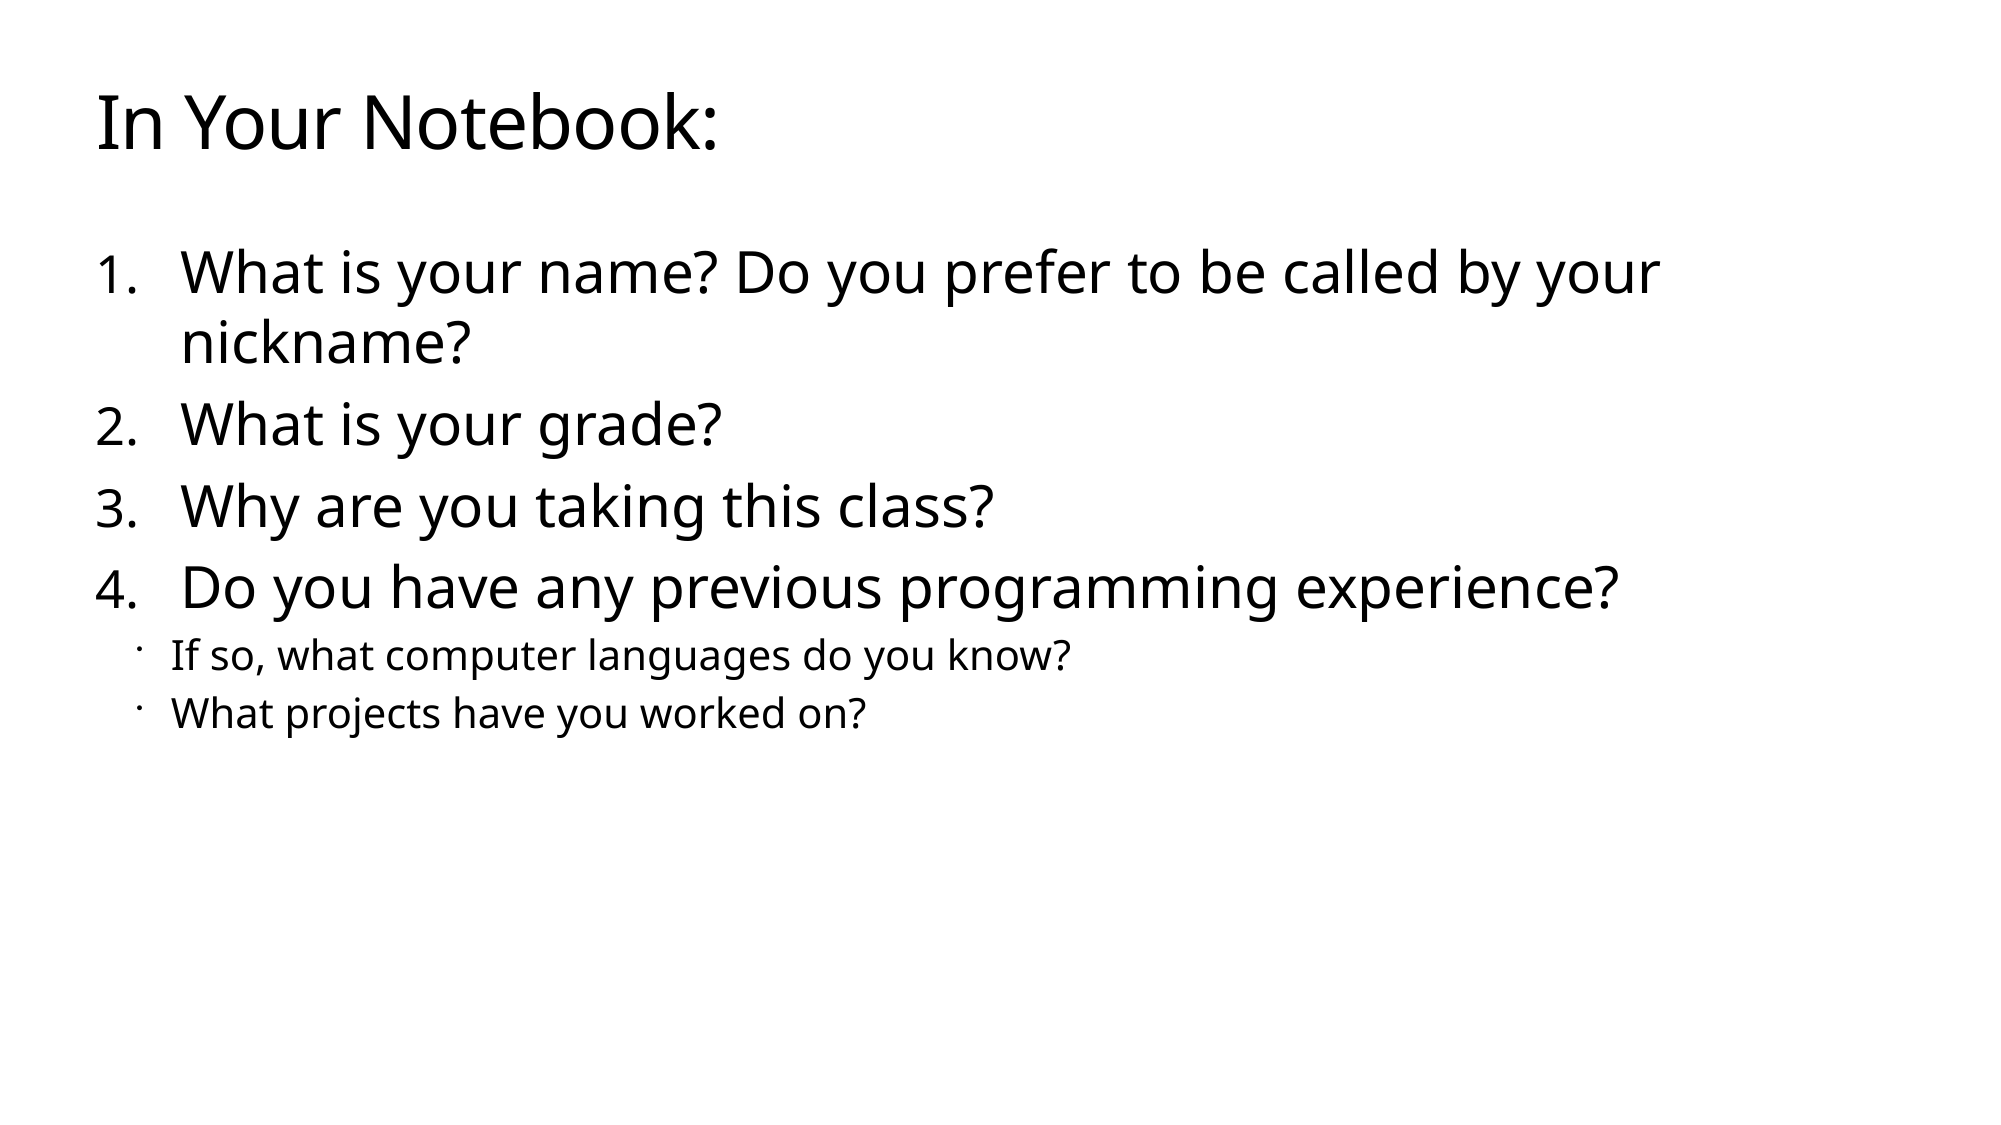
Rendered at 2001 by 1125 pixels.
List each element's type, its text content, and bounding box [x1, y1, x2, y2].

list What is your name? Do you prefer to be called by your nickname? What is your grade? Why are you taking this class? Do you have any previous programming experience? If so, what computer languages do you know? What projects have you worked on? [95, 235, 1904, 501]
title In Your Notebook: [96, 75, 1904, 166]
